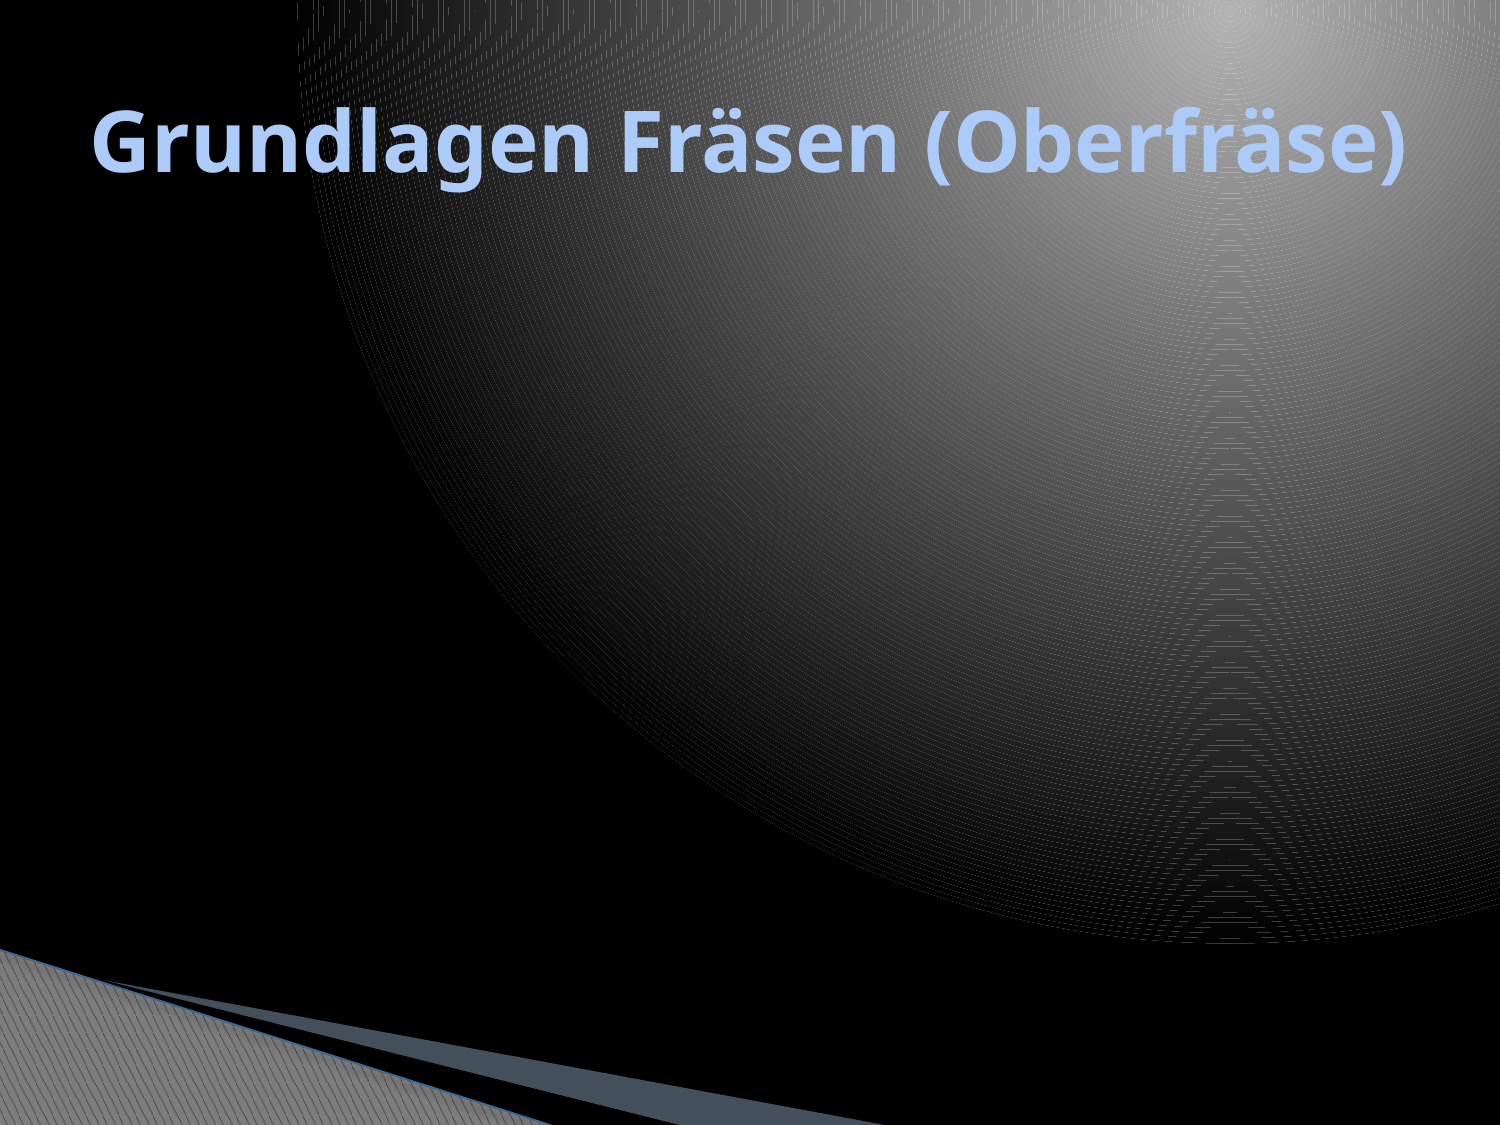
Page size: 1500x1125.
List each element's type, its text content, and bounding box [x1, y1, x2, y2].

title Grundlagen Fräsen (Oberfräse) [75, 45, 1425, 233]
picture [0, 952, 543, 1125]
